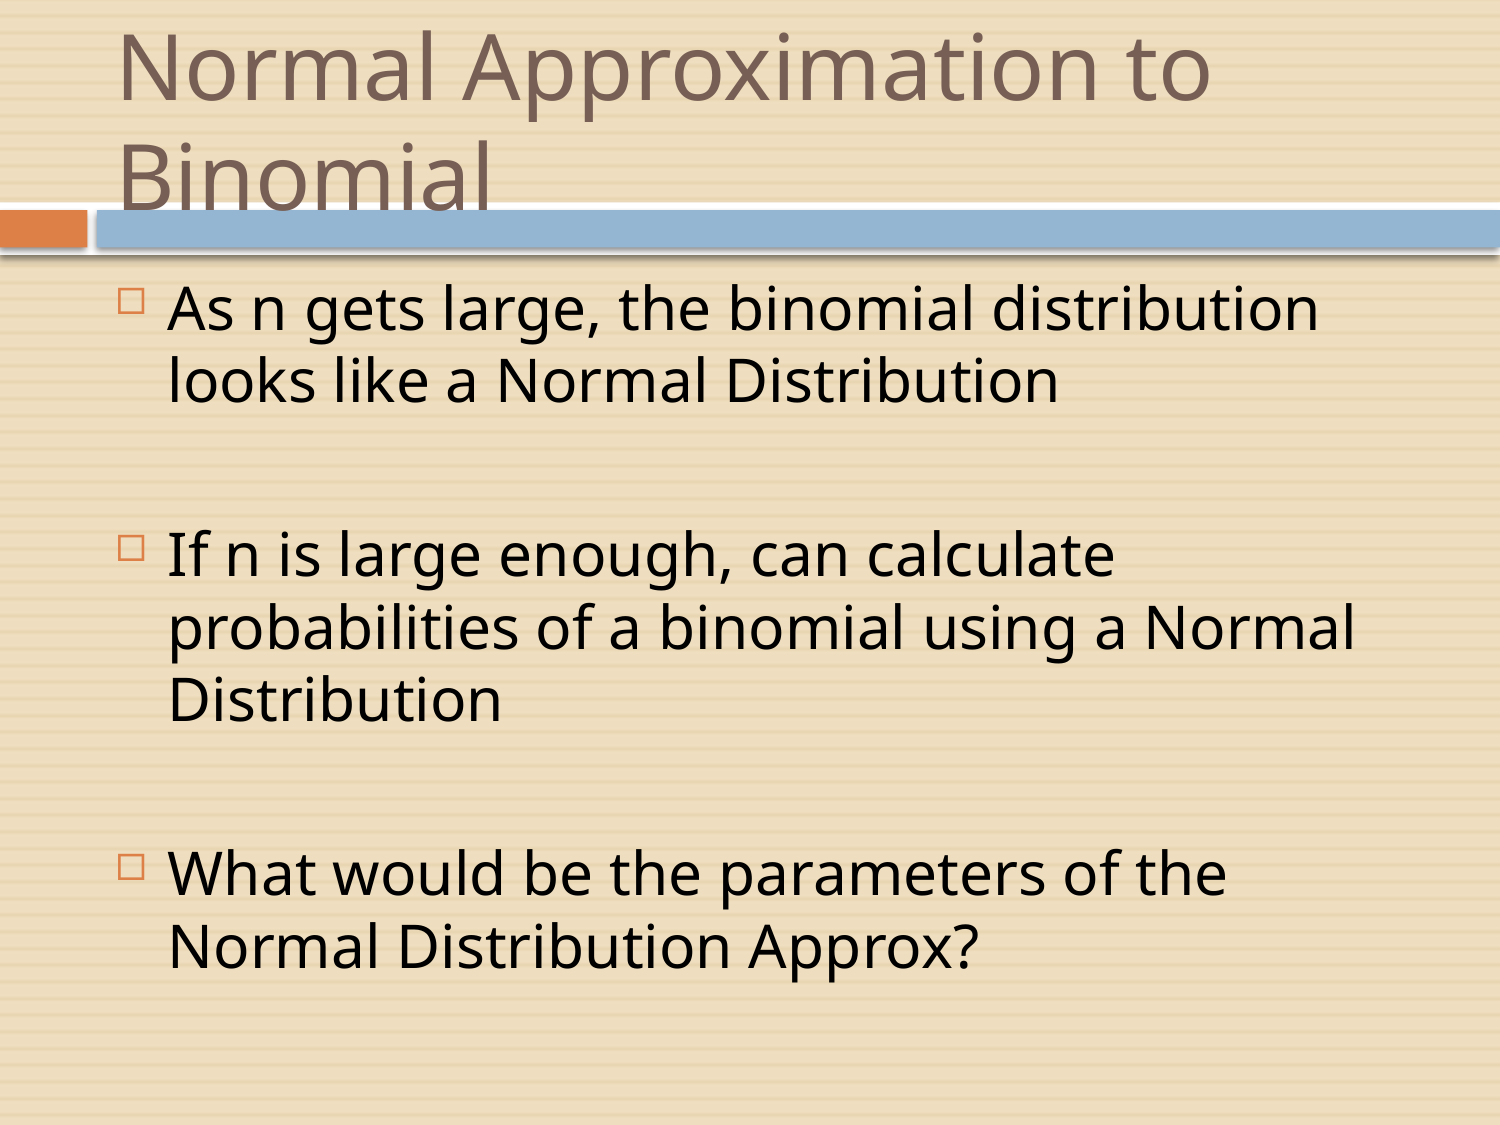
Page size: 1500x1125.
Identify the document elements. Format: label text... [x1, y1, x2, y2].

title Normal Approximation to Binomial [100, 37, 1438, 200]
list As n gets large, the binomial distribution looks like a Normal Distribution If n is large enough, can calculate probabilities of a binomial using a Normal Distribution What would be the parameters of the Normal Distribution Approx? [100, 262, 1438, 1000]
